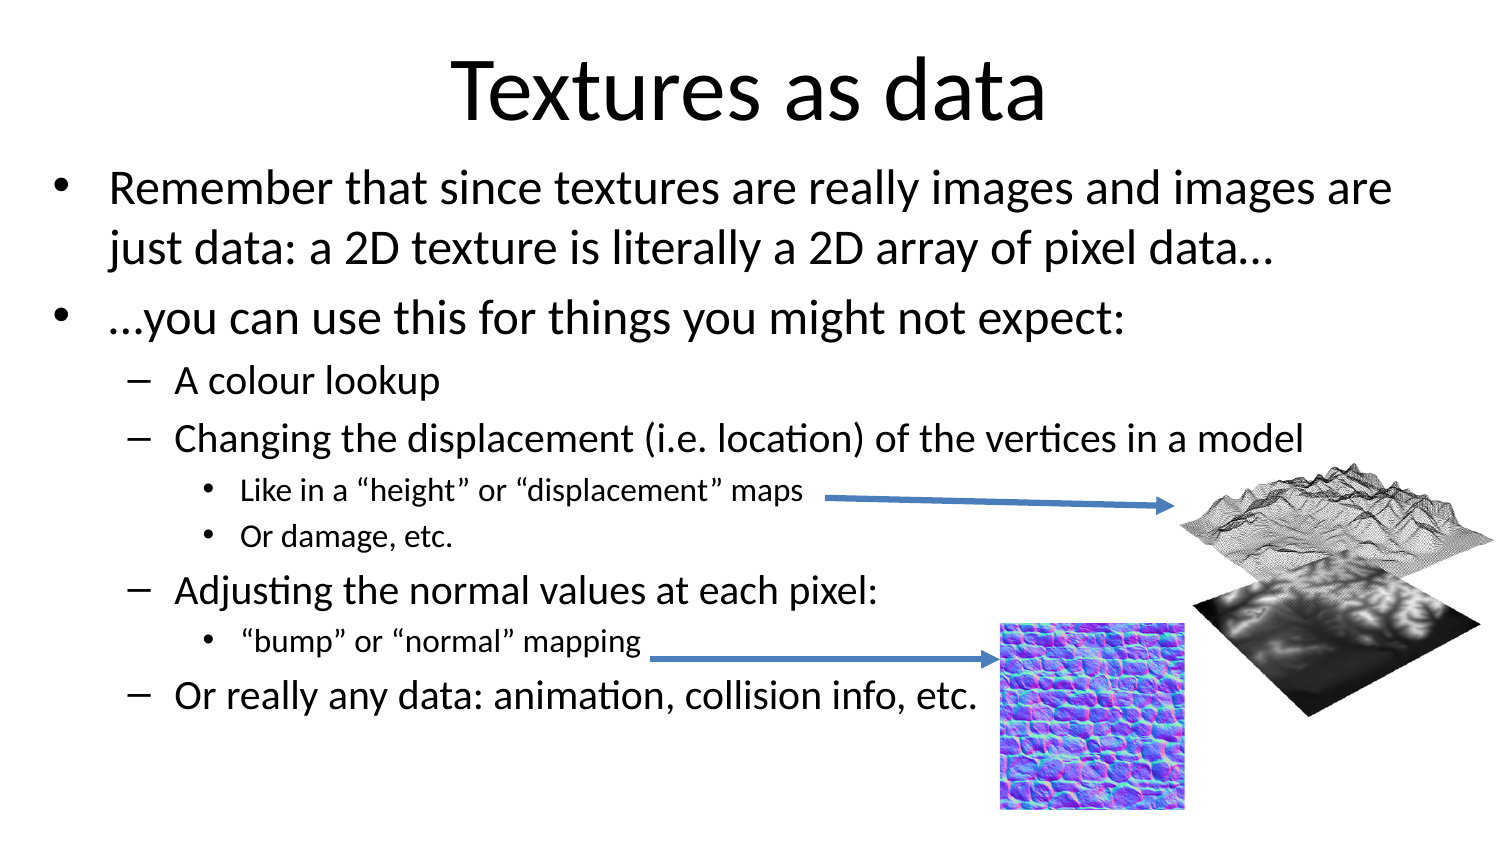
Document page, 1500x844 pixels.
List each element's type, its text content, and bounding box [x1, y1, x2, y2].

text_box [824, 497, 1176, 507]
picture [999, 463, 1494, 811]
list Remember that since textures are really images and images are just data: a 2D texture is literally a 2D array of pixel data… …you can use this for things you might not expect: A colour lookup Changing the displacement (i.e. location) of the vertices in a model Like in a “height” or “displacement” maps Or damage, etc. Adjusting the normal values at each pixel: “bump” or “normal” mapping Or really any data: animation, collision info, etc. [37, 146, 1475, 742]
title Textures as data [75, 33, 1425, 135]
